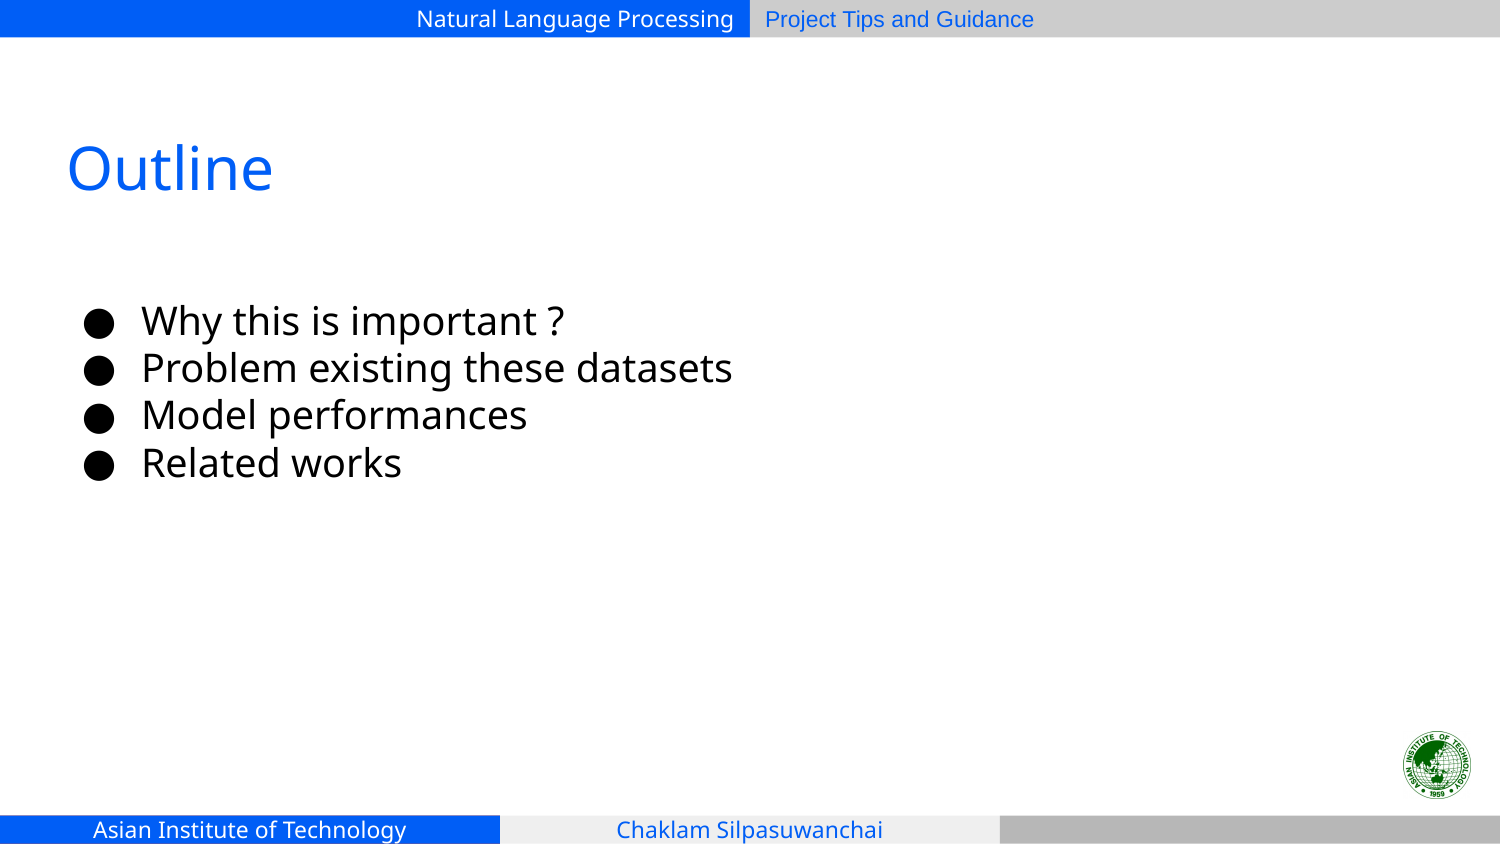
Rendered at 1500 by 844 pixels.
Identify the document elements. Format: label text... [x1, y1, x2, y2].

picture [1403, 731, 1471, 799]
title Outline Why this is important ? Problem existing these datasets Model performances Related works [51, 17, 1272, 619]
